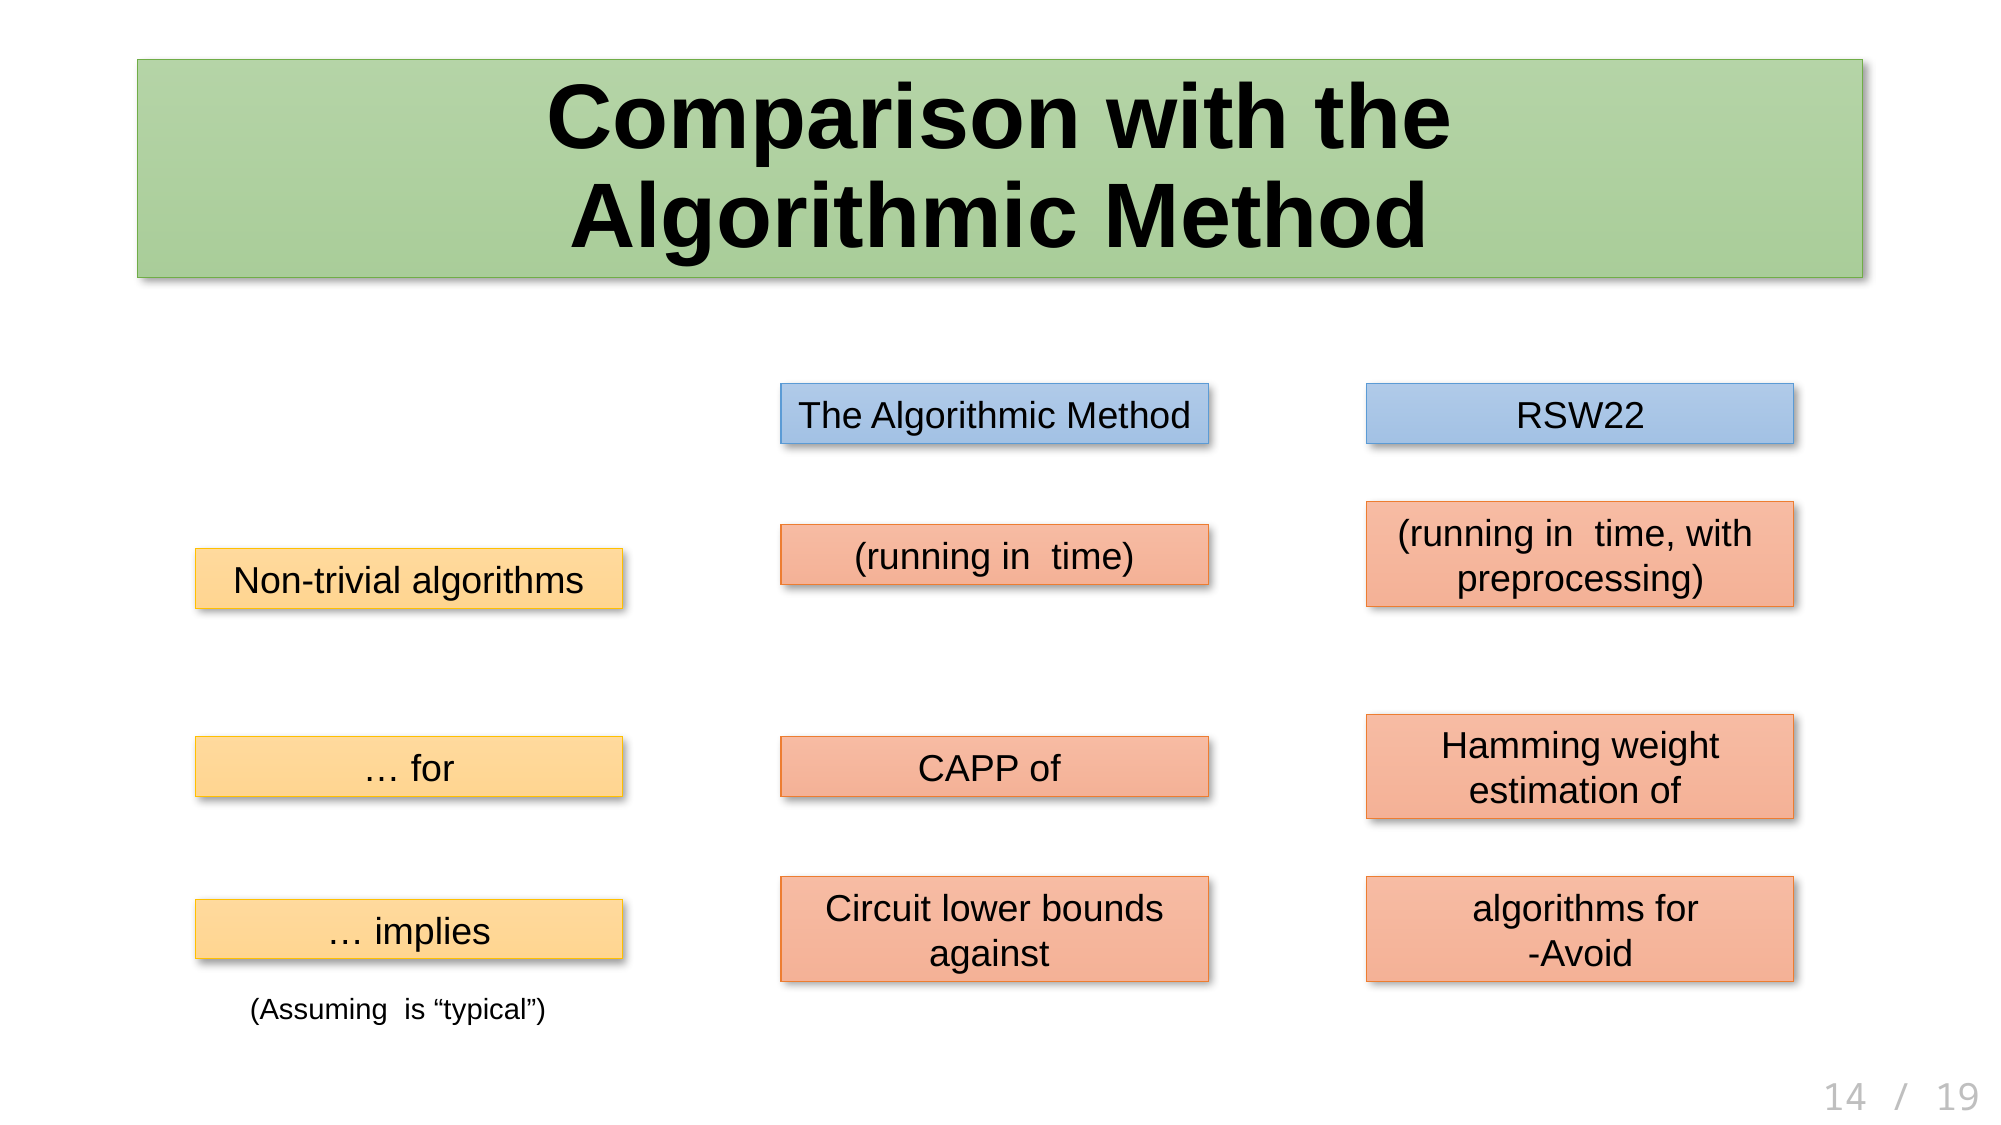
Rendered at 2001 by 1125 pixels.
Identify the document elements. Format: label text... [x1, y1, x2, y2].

text_box 14 / 19 [1807, 1065, 2000, 1125]
text_box … for [195, 736, 623, 797]
text_box Non-trivial algorithms [195, 548, 623, 609]
text_box … implies [195, 899, 623, 959]
title Comparison with the Algorithmic Method [137, 59, 1863, 278]
text_box The Algorithmic Method [780, 383, 1209, 444]
text_box RSW22 [1366, 383, 1794, 444]
